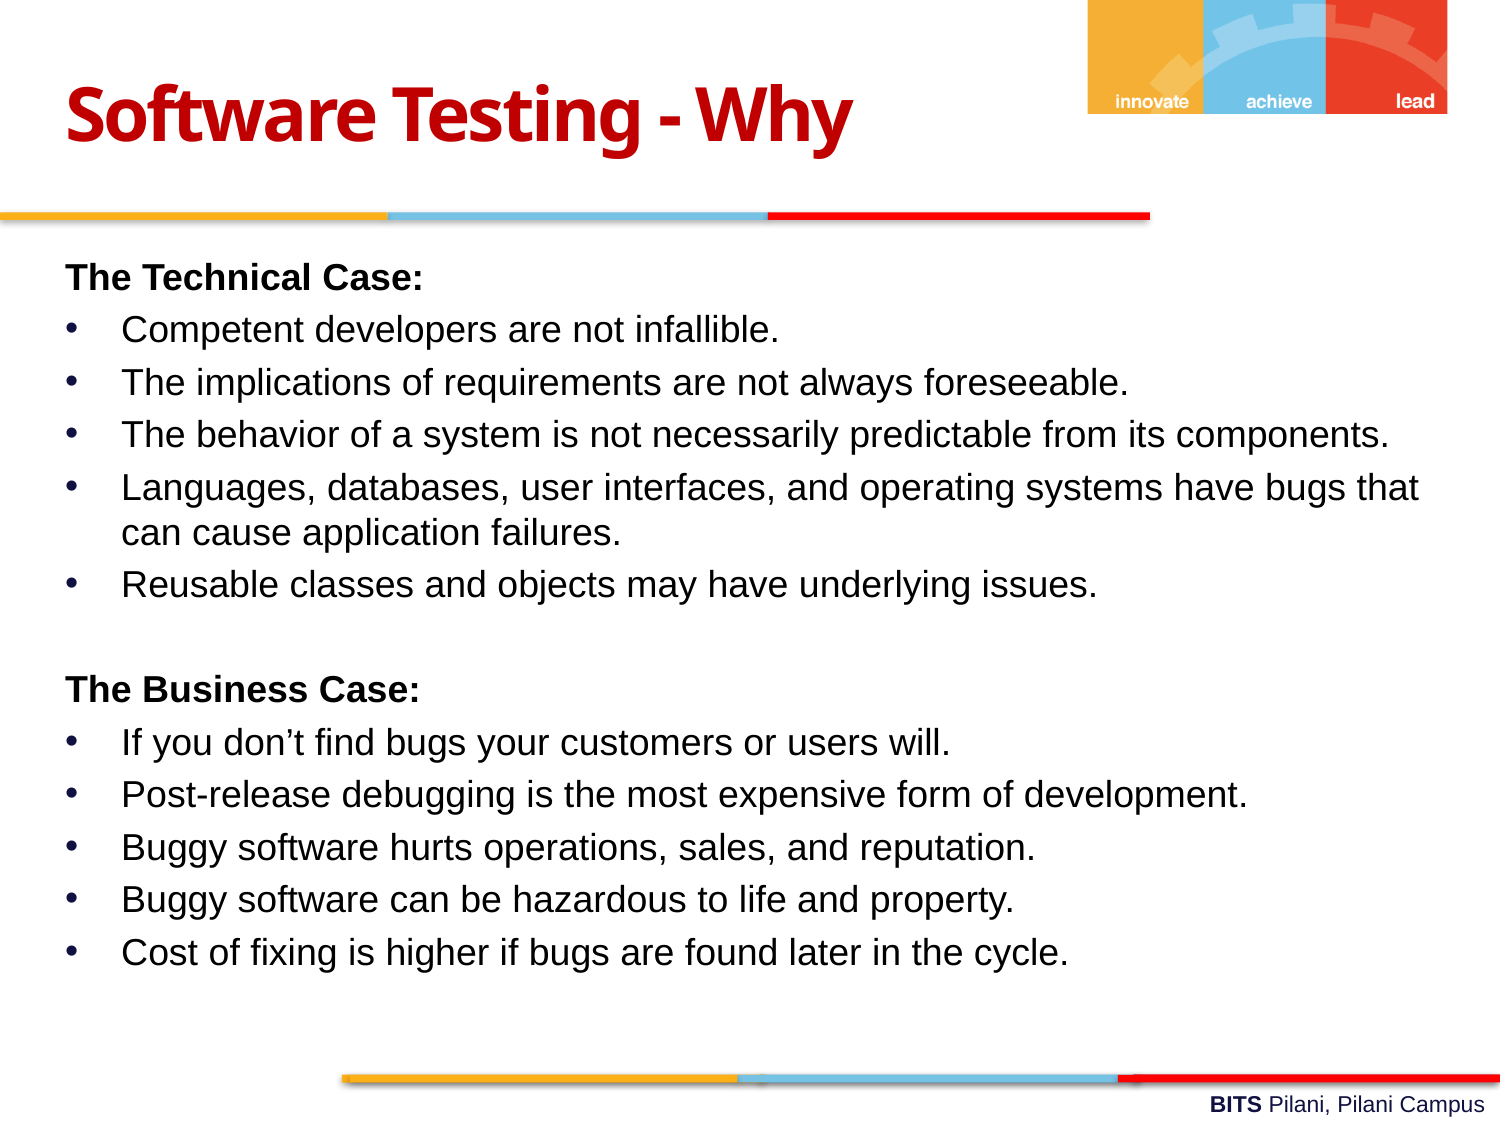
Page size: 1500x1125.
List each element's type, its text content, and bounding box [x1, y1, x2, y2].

picture [1087, 0, 1448, 114]
list Software Testing - Why [50, 24, 1088, 213]
list The Technical Case: Competent developers are not infallible. The implications of requirements are not always foreseeable. The behavior of a system is not necessarily predictable from its components. Languages, databases, user interfaces, and operating systems have bugs that can cause application failures. Reusable classes and objects may have underlying issues. The Business Case: If you don’t find bugs your customers or users will. Post-release debugging is the most expensive form of development. Buggy software hurts operations, sales, and reputation. Buggy software can be hazardous to life and property. Cost of fixing is higher if bugs are found later in the cycle. [50, 245, 1450, 1025]
